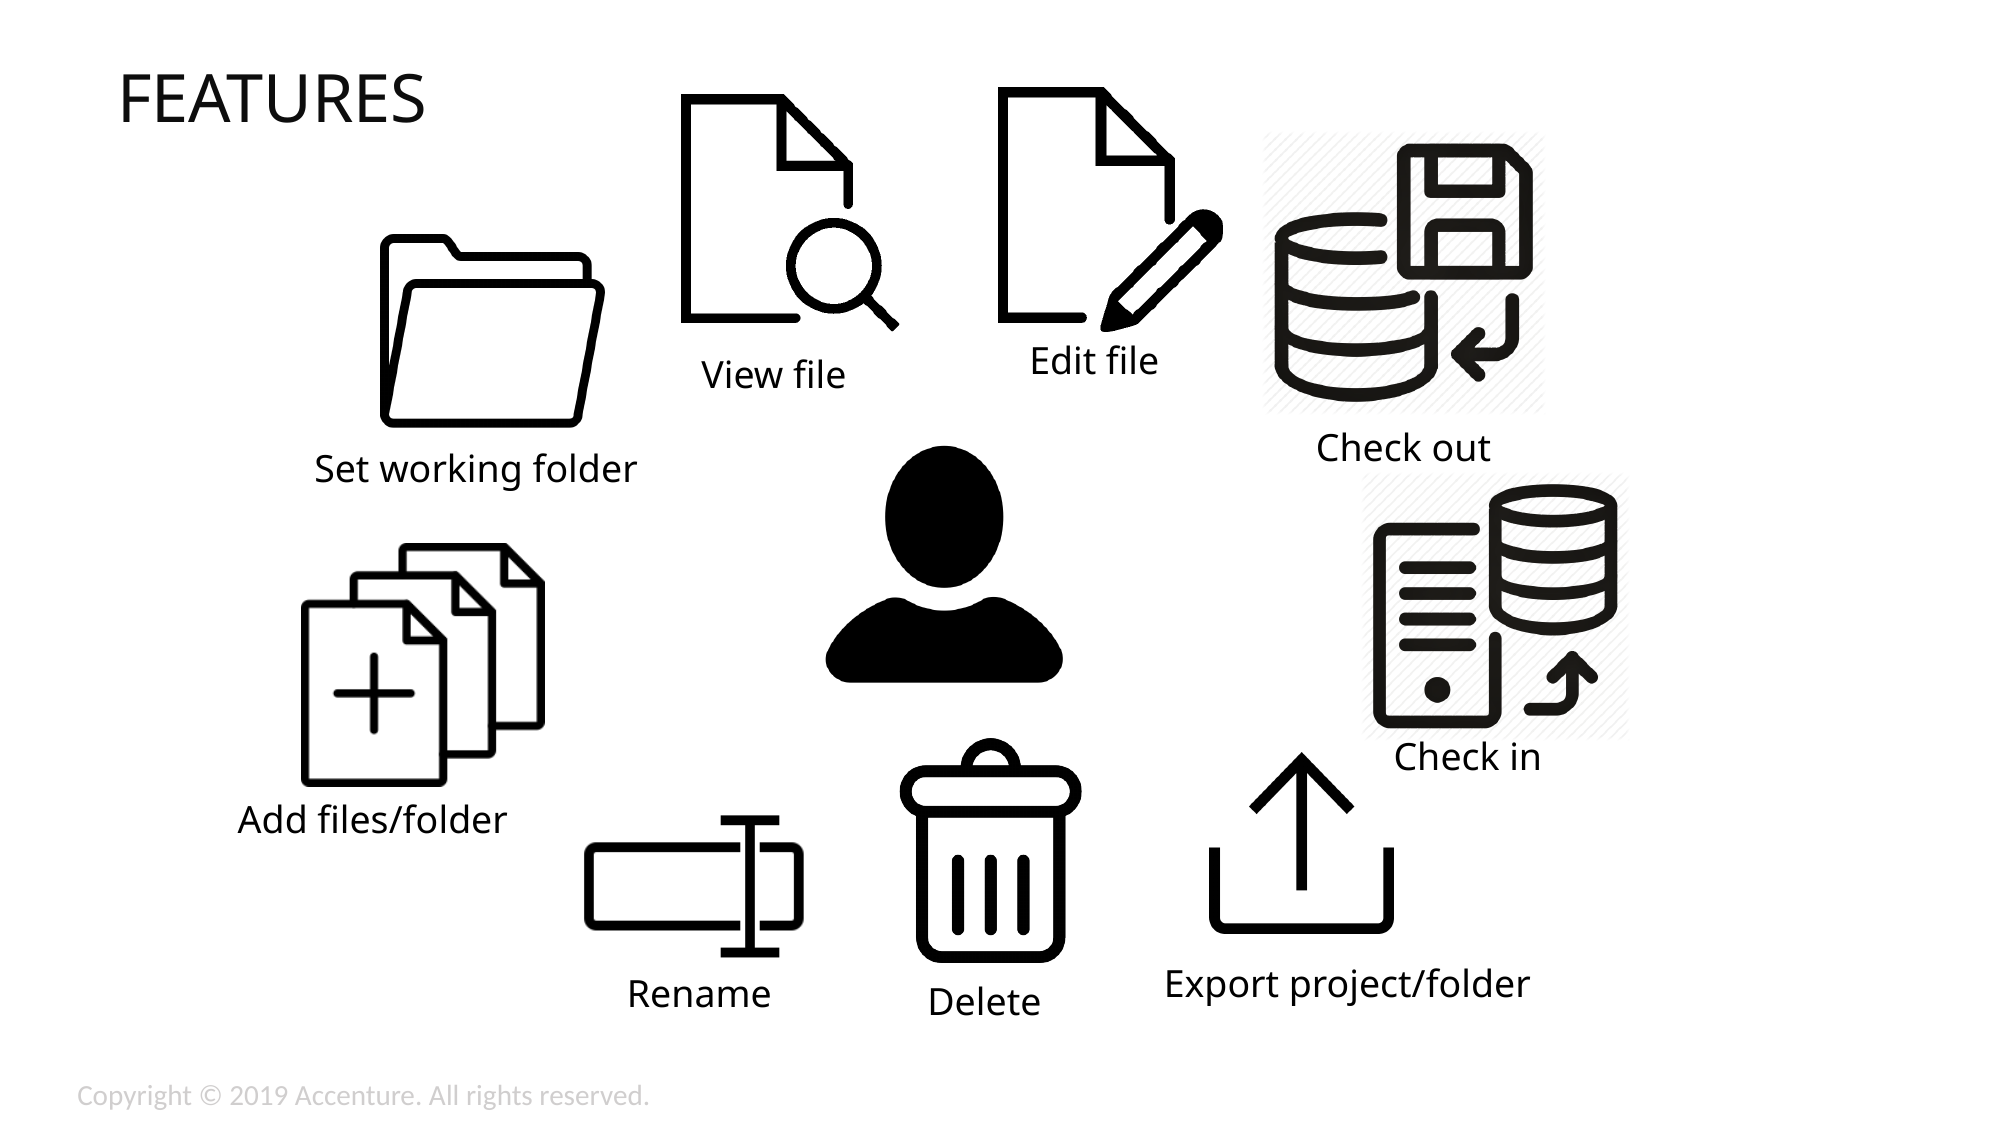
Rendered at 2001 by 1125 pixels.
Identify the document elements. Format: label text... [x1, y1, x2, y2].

picture [1208, 749, 1394, 934]
text_box Add files/folder [222, 788, 571, 848]
text_box View file [686, 343, 939, 404]
text_box Copyright © 2019 Accenture. All rights reserved. [62, 1069, 1000, 1104]
picture [571, 764, 816, 1009]
picture [380, 216, 605, 441]
text_box Edit file [1014, 329, 1261, 390]
picture [301, 543, 545, 787]
picture [1261, 130, 1546, 415]
picture [978, 87, 1223, 332]
text_box Rename [612, 962, 865, 1023]
picture [1360, 471, 1631, 741]
text_box Check in [1378, 725, 1649, 786]
picture [878, 738, 1103, 963]
text_box FEATURES [102, 48, 1131, 143]
picture [662, 94, 900, 332]
text_box Delete [912, 970, 1165, 1031]
picture [802, 422, 1086, 706]
text_box Set working folder [299, 438, 703, 498]
text_box Check out [1301, 416, 1554, 476]
text_box Export project/folder [1149, 952, 1581, 1013]
